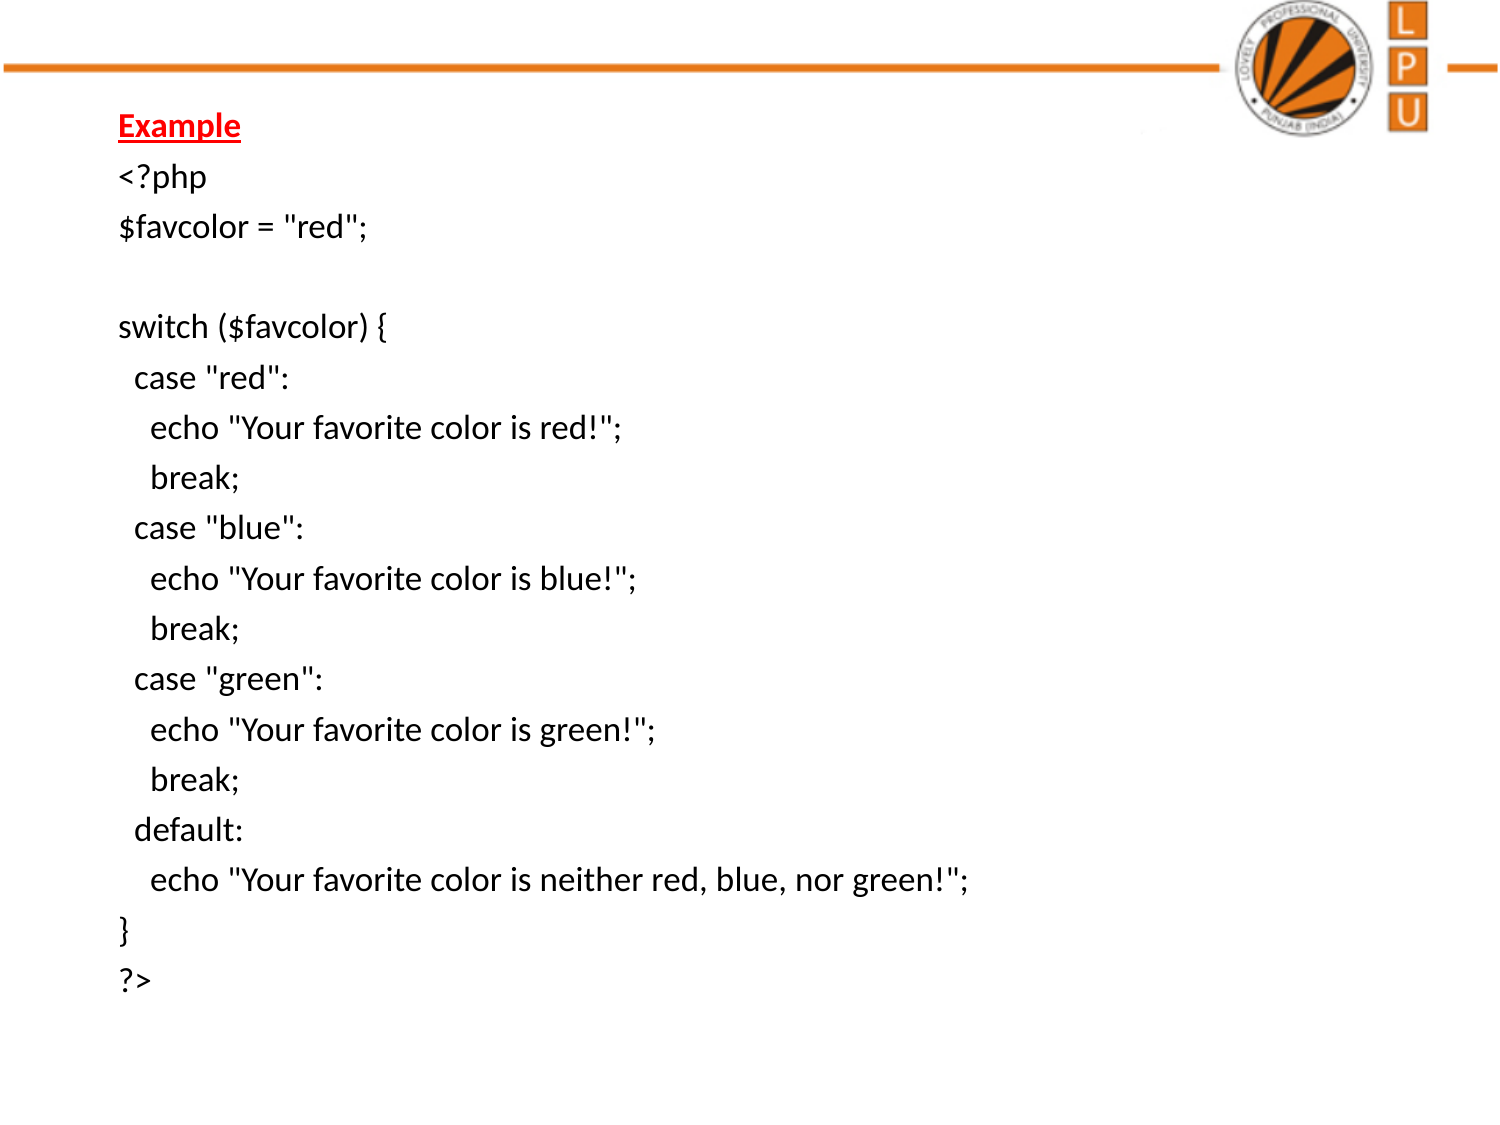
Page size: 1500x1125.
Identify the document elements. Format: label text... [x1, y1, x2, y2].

picture [3, 0, 1500, 155]
list Example <?php $favcolor = "red"; switch ($favcolor) { case "red": echo "Your favorite color is red!"; break; case "blue": echo "Your favorite color is blue!"; break; case "green": echo "Your favorite color is green!"; break; default: echo "Your favorite color is neither red, blue, nor green!"; } ?> [103, 50, 1397, 1014]
